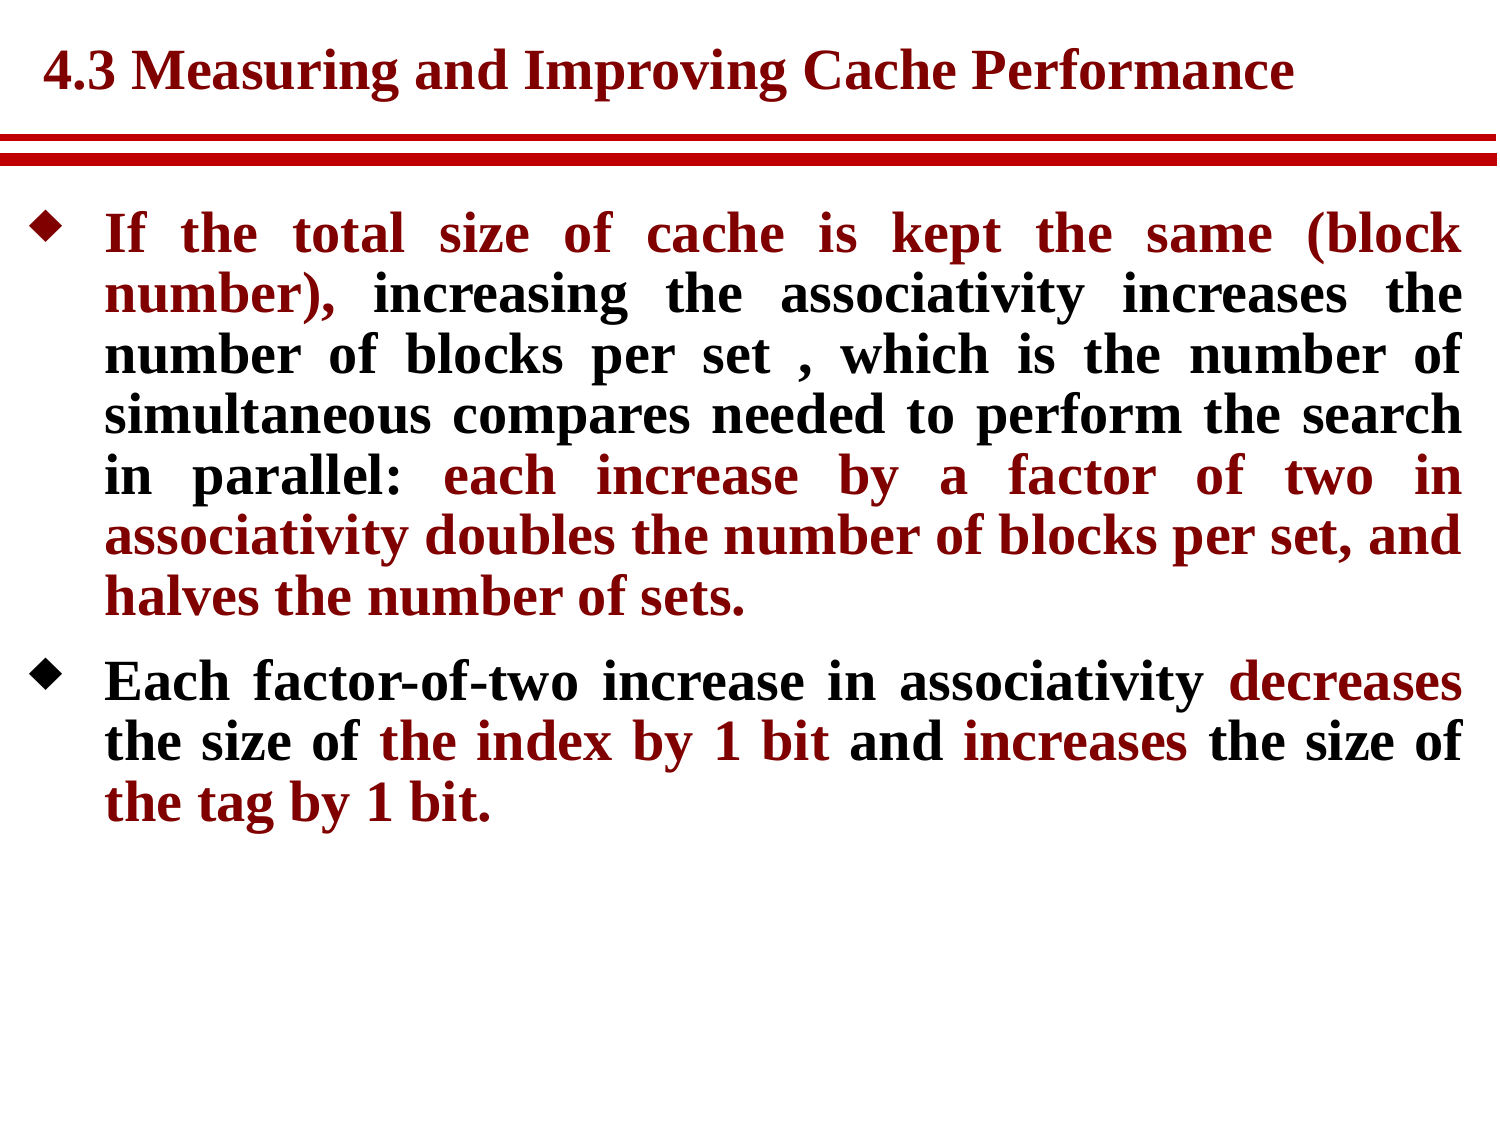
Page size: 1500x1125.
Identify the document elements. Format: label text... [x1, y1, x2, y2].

title 4.3 Measuring and Improving Cache Performance [33, 36, 1321, 107]
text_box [0, 137, 1498, 160]
text_box If the total size of cache is kept the same (block number), increasing the associativity increases the number of blocks per set , which is the number of simultaneous compares needed to perform the search in parallel: each increase by a factor of two in associativity doubles the number of blocks per set, and halves the number of sets. Each factor-of-two increase in associativity decreases the size of the index by 1 bit and increases the size of the tag by 1 bit. [15, 196, 1479, 841]
